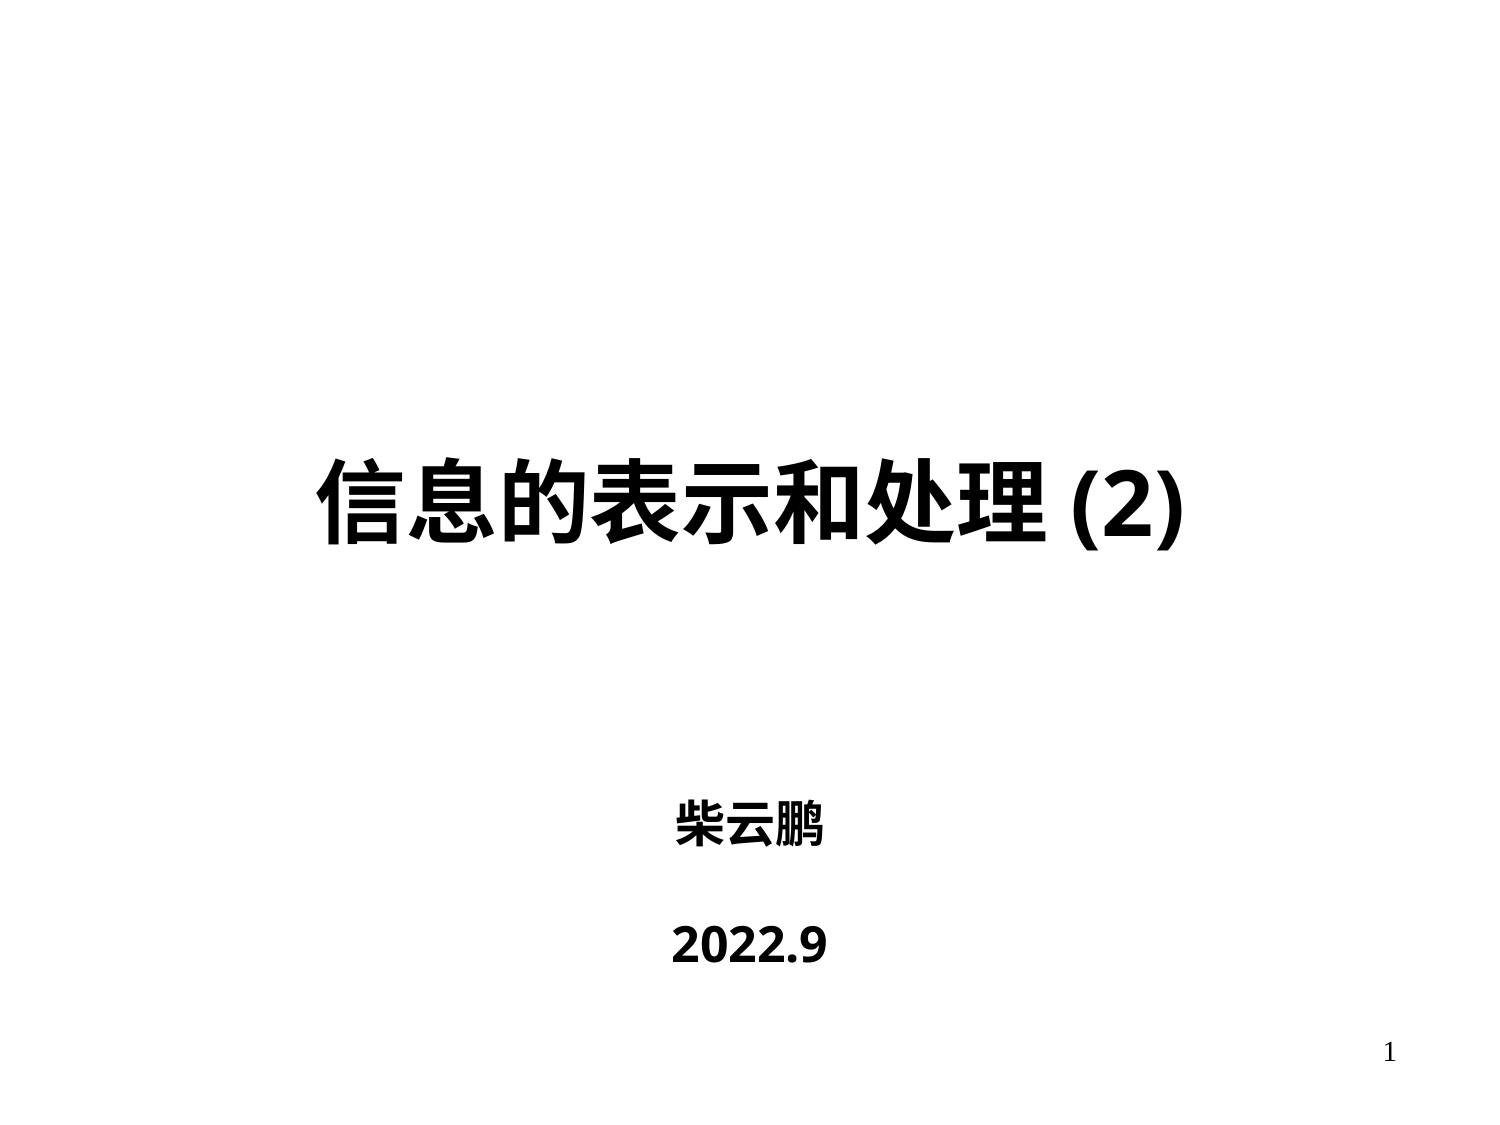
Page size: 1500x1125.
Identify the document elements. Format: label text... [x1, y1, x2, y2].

text_box 柴云鹏 2022.9 [656, 785, 844, 981]
slide_number 1 [1099, 1024, 1413, 1101]
title 信息的表示和处理(2) [112, 350, 1388, 650]
